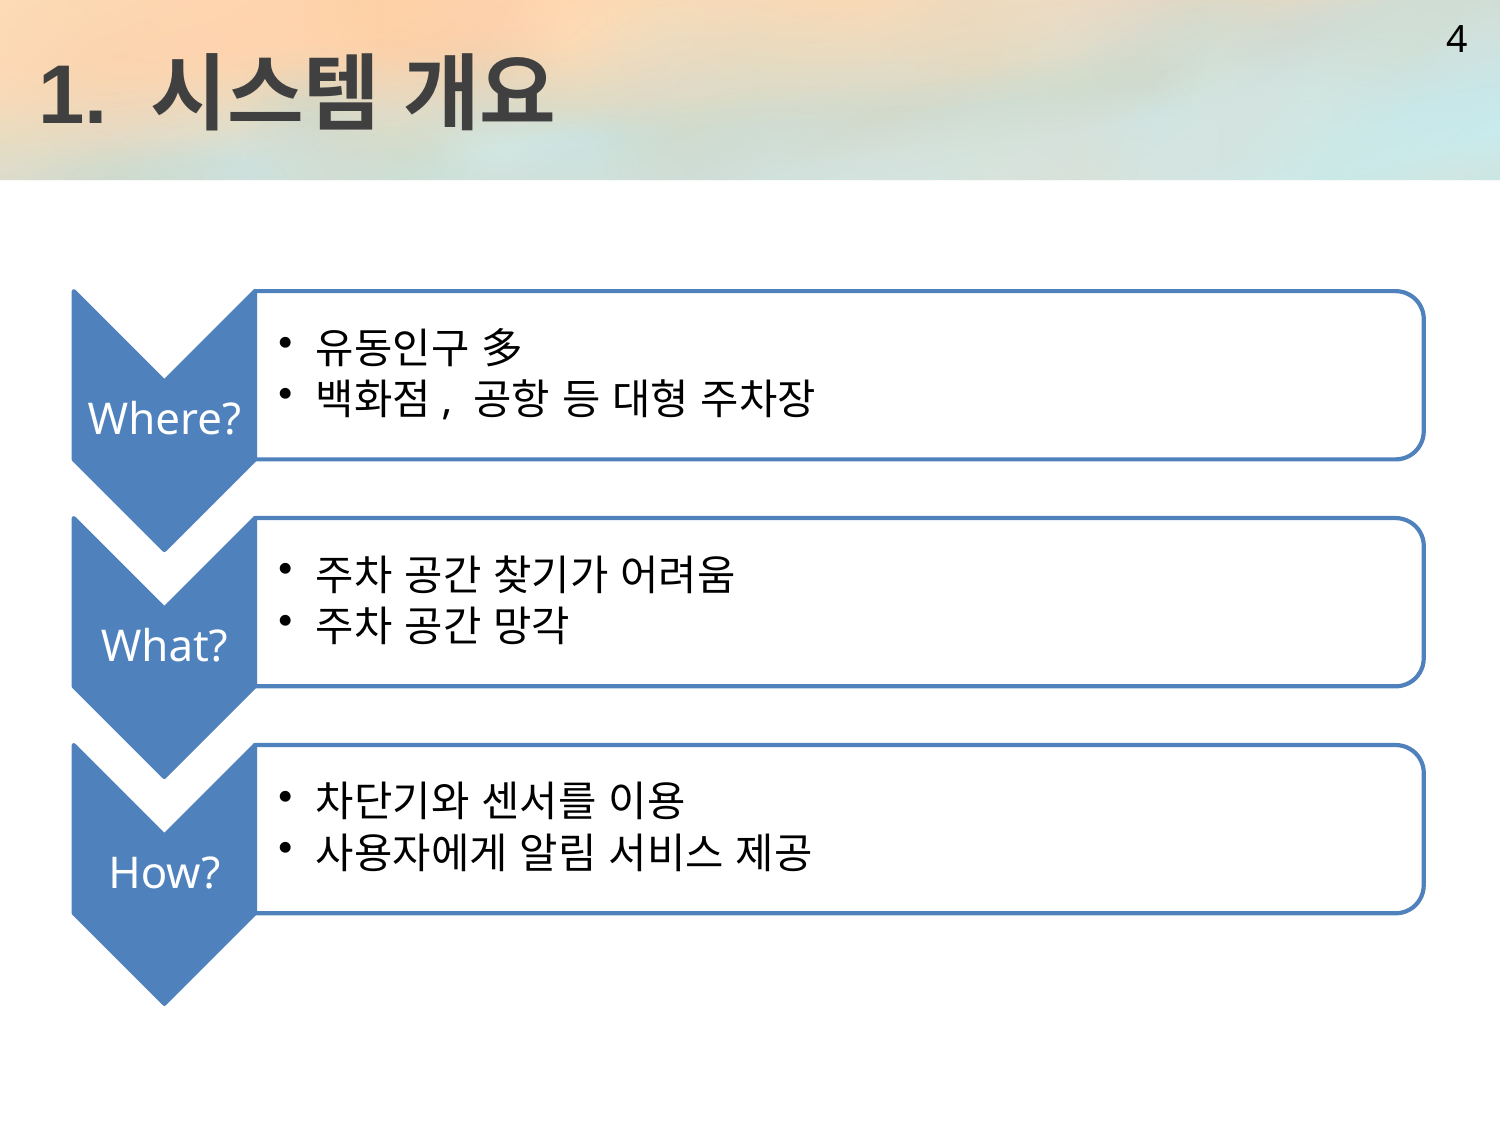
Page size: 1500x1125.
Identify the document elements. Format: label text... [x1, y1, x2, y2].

text_box 4 [1399, 7, 1483, 67]
picture [0, 179, 1500, 1125]
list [73, 290, 1424, 1005]
title 1. 시스템 개요 [0, 2, 1500, 179]
